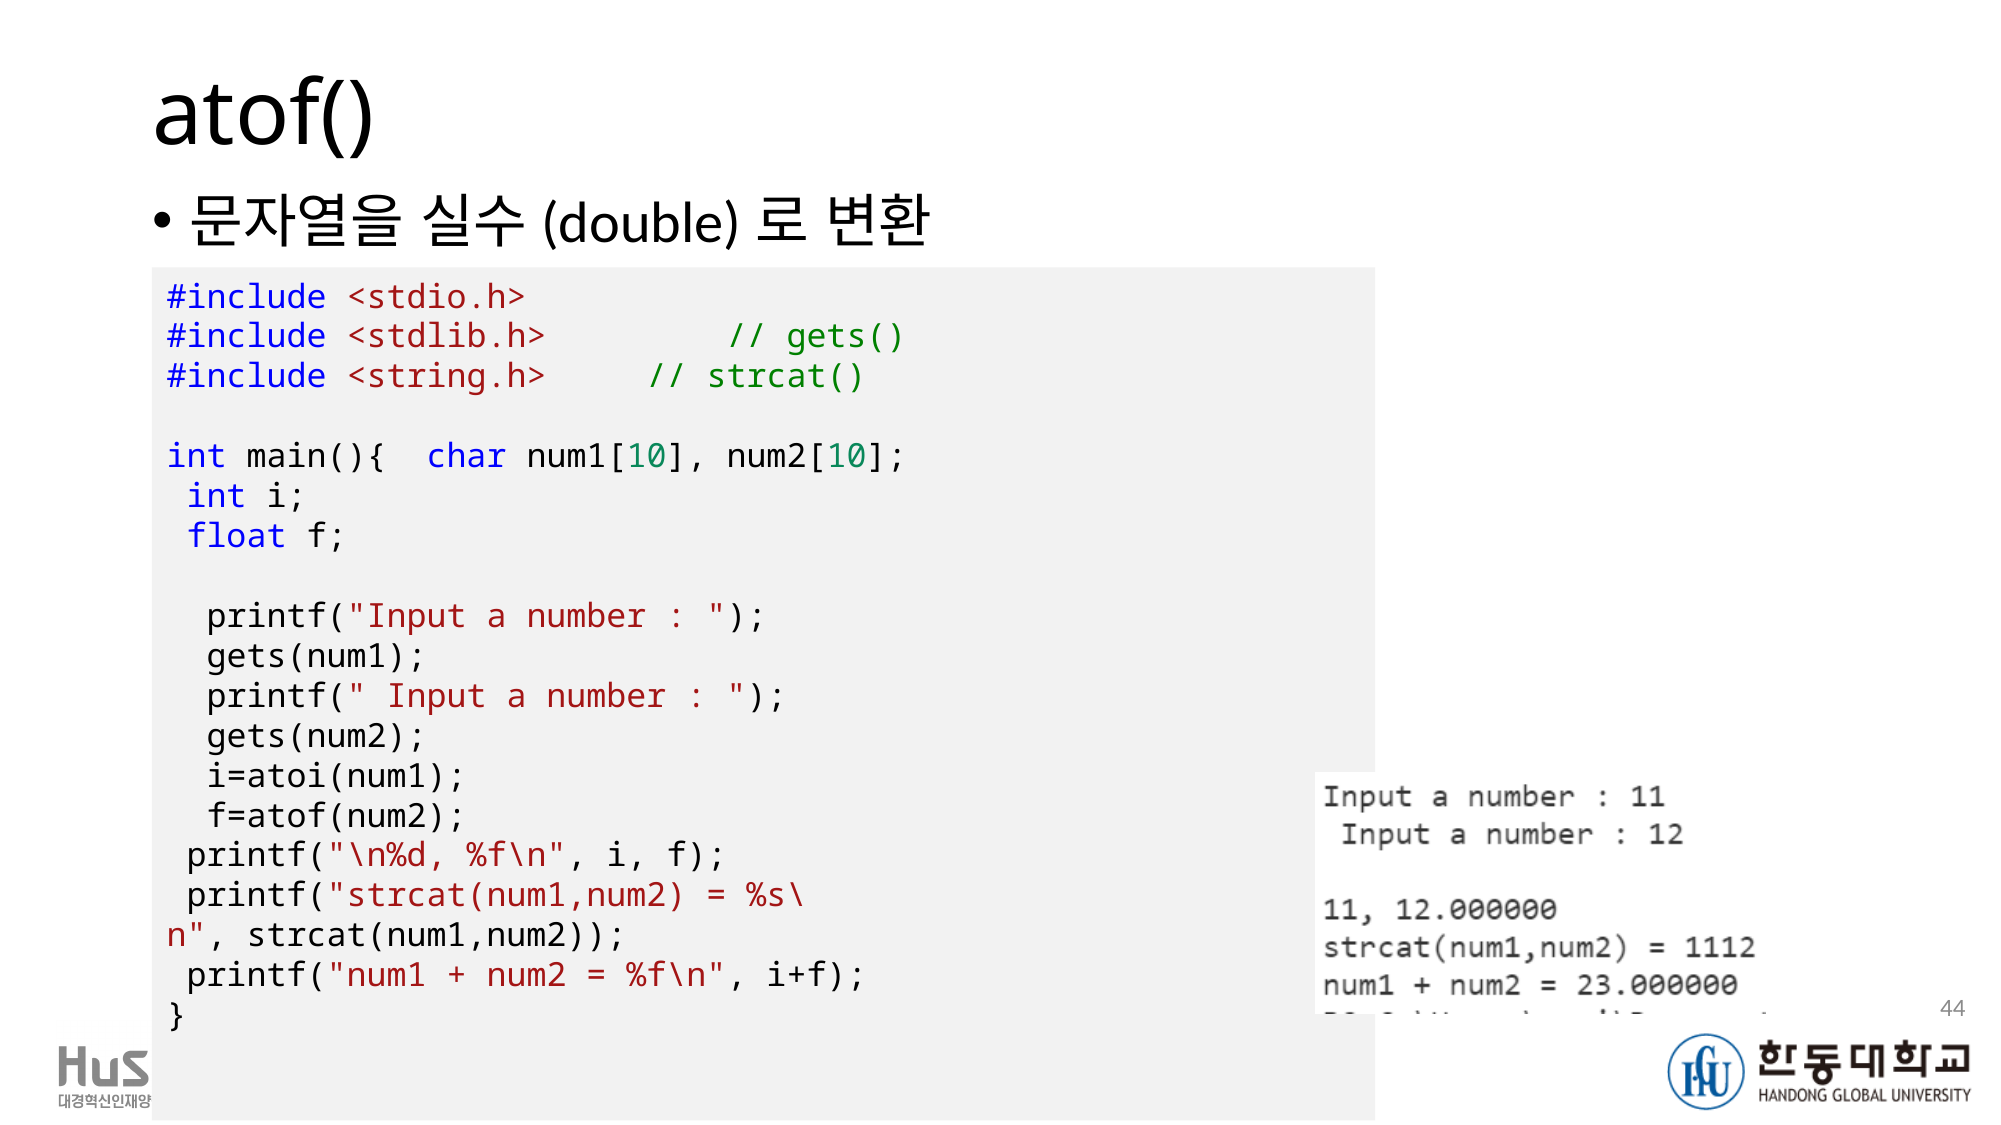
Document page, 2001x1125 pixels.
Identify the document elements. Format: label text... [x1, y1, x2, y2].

list 문자열을 실수(double)로 변환 [137, 184, 1863, 1014]
title atof() [137, 59, 1863, 172]
slide_number 44 [1887, 976, 1981, 1037]
picture [56, 1020, 151, 1110]
picture [1315, 772, 1766, 1014]
text_box #include <stdio.h> #include <stdlib.h> // gets() #include <string.h> // strcat() int main(){ char num1[10], num2[10]; int i; float f; printf("Input a number : "); gets(num1); printf(" Input a number : "); gets(num2); i=atoi(num1); f=atof(num2); printf("\n%d, %f\n", i, f); printf("strcat(num1,num2) = %s\n", strcat(num1,num2)); printf("num1 + num2 = %f\n", i+f); } [151, 267, 1376, 1121]
picture [1666, 1030, 1981, 1113]
